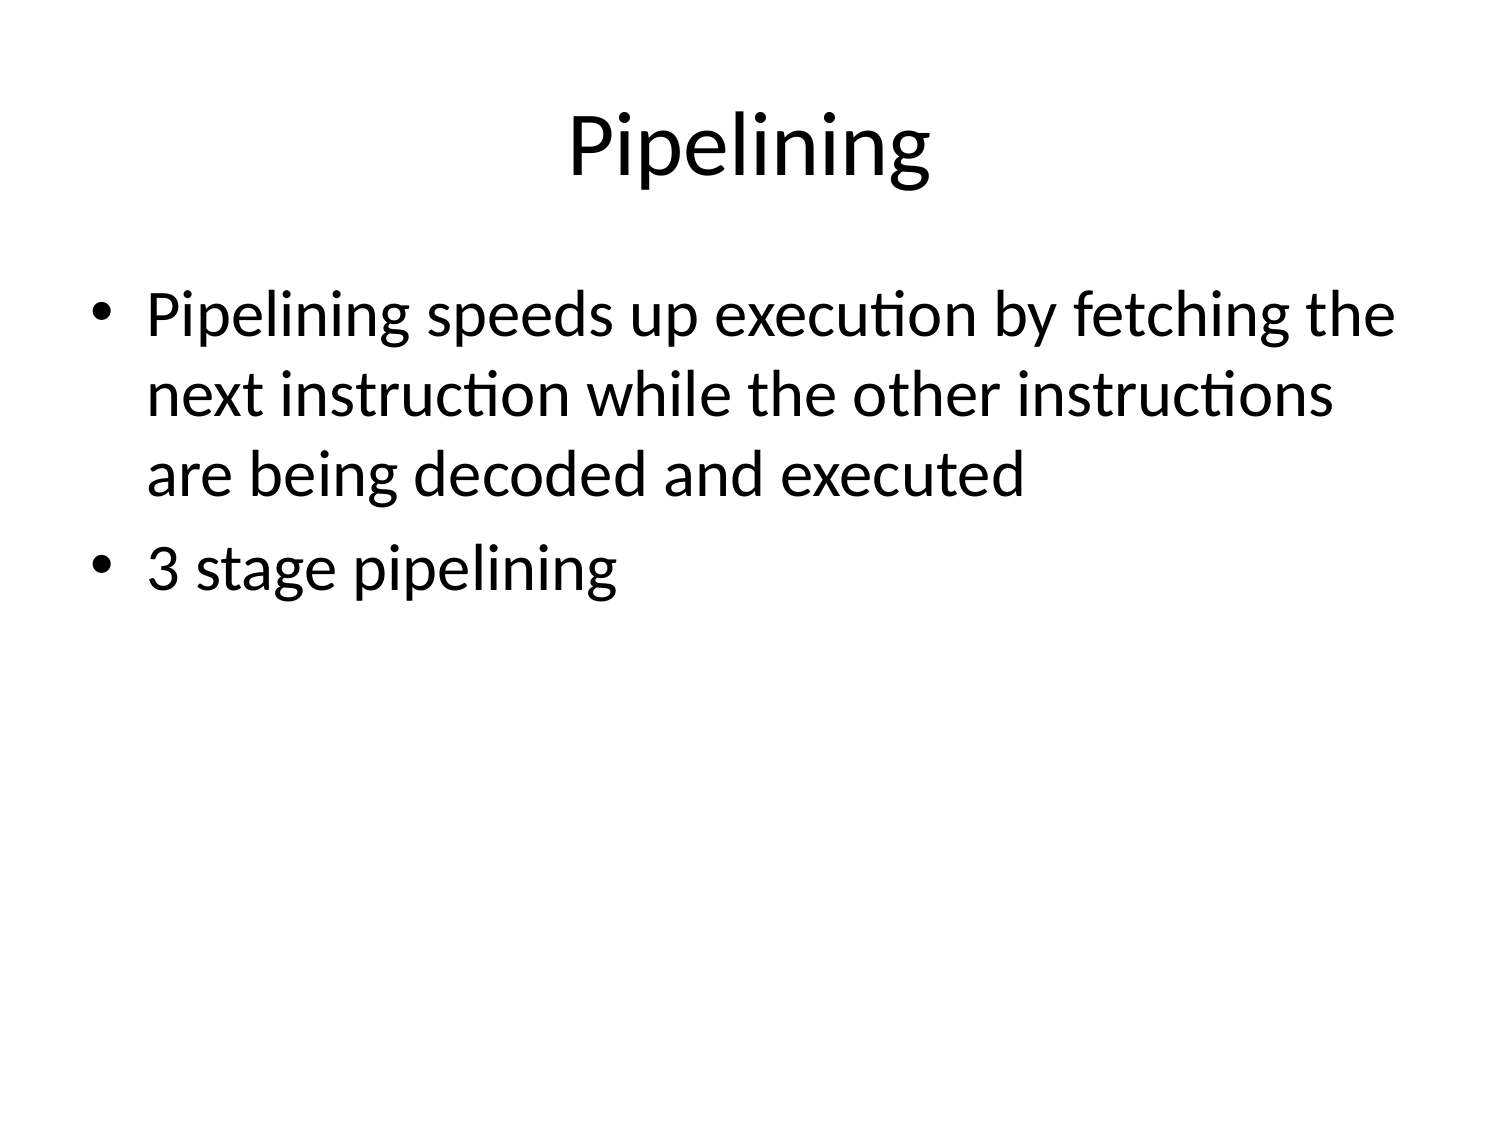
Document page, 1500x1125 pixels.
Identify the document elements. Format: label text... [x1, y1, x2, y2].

title Pipelining [75, 45, 1425, 233]
list Pipelining speeds up execution by fetching the next instruction while the other instructions are being decoded and executed 3 stage pipelining [75, 262, 1425, 1005]
